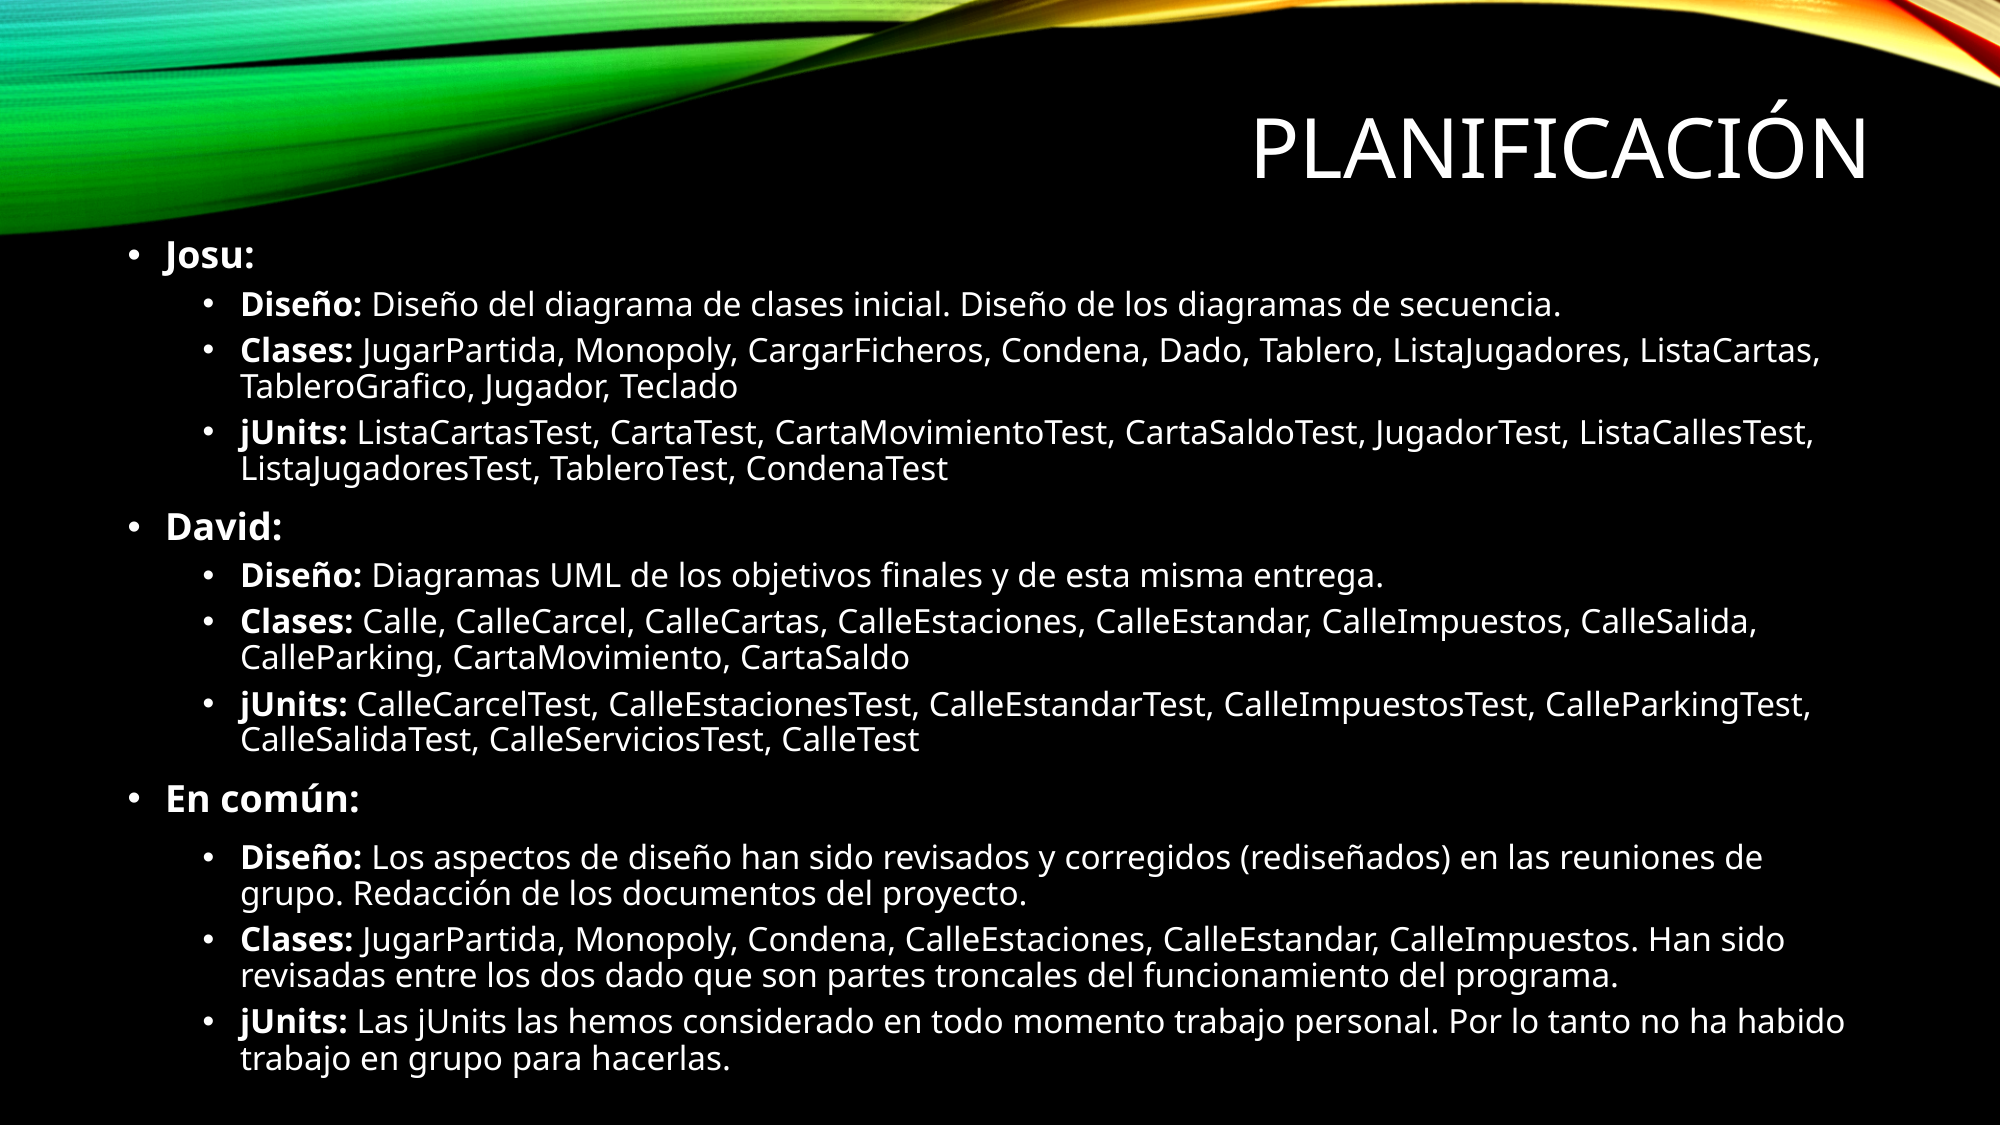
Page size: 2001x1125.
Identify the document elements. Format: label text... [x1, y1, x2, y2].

list Josu: Diseño: Diseño del diagrama de clases inicial. Diseño de los diagramas de secuencia. Clases: JugarPartida, Monopoly, CargarFicheros, Condena, Dado, Tablero, ListaJugadores, ListaCartas, TableroGrafico, Jugador, Teclado jUnits: ListaCartasTest, CartaTest, CartaMovimientoTest, CartaSaldoTest, JugadorTest, ListaCallesTest, ListaJugadoresTest, TableroTest, CondenaTest David: Diseño: Diagramas UML de los objetivos finales y de esta misma entrega. Clases: Calle, CalleCarcel, CalleCartas, CalleEstaciones, CalleEstandar, CalleImpuestos, CalleSalida, CalleParking, CartaMovimiento, CartaSaldo jUnits: CalleCarcelTest, CalleEstacionesTest, CalleEstandarTest, CalleImpuestosTest, CalleParkingTest, CalleSalidaTest, CalleServiciosTest, CalleTest En común: Diseño: Los aspectos de diseño han sido revisados y corregidos (rediseñados) en las reuniones de grupo. Redacción de los documentos del proyecto. Clases: JugarPartida, Monopoly, Condena, CalleEstaciones, CalleEstandar, CalleImpuestos. Han sido revisadas entre los dos dado que son partes troncales del funcionamiento del programa. jUnits: Las jUnits las hemos considerado en todo momento trabajo personal. Por lo tanto no ha habido trabajo en grupo para hacerlas. [112, 229, 1888, 1086]
title Planificación [474, 45, 1888, 229]
picture [0, 0, 2000, 237]
